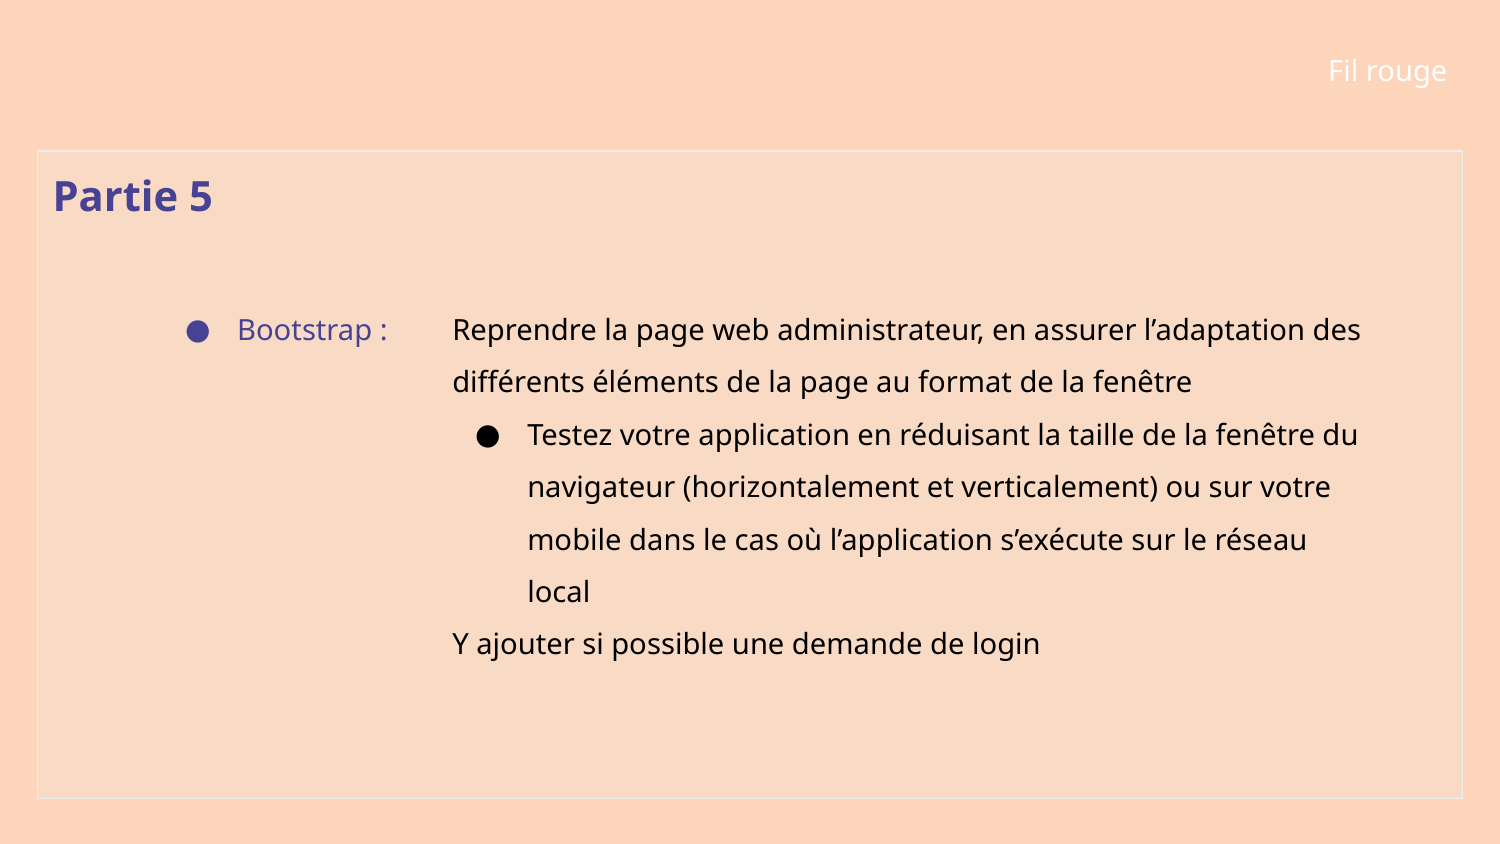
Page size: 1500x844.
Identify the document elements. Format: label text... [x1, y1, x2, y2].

text_box [37, 150, 1463, 799]
text_box Reprendre la page web administrateur, en assurer l’adaptation des différents éléments de la page au format de la fenêtre Testez votre application en réduisant la taille de la fenêtre du navigateur (horizontalement et verticalement) ou sur votre mobile dans le cas où l’application s’exécute sur le réseau local Y ajouter si possible une demande de login [437, 278, 1381, 676]
text_box Partie 5 [37, 154, 254, 235]
text_box Bootstrap : [147, 278, 437, 362]
text_box Fil rouge [775, 37, 1463, 103]
